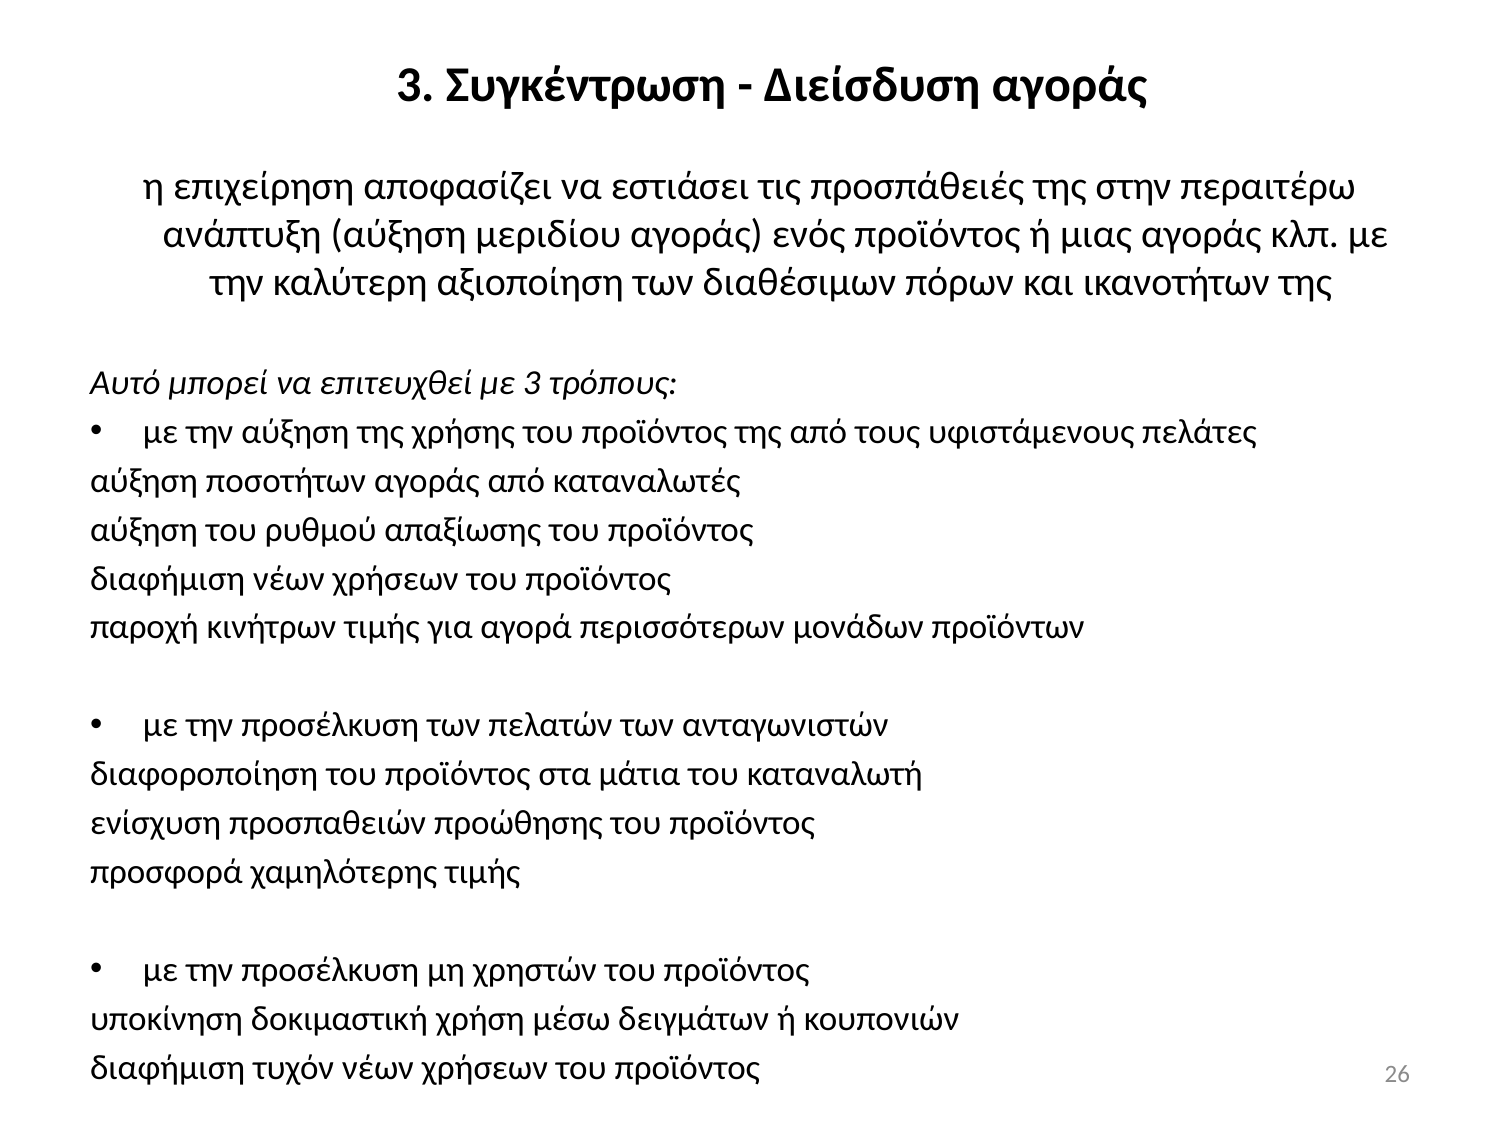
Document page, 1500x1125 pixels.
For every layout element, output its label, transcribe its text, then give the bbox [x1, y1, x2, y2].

title 3. Συγκέντρωση - Διείσδυση αγοράς [175, 0, 1368, 152]
list η επιχείρηση αποφασίζει να εστιάσει τις προσπάθειές της στην περαιτέρω ανάπτυξη (αύξηση μεριδίου αγοράς) ενός προϊόντος ή μιας αγοράς κλπ. με την καλύτερη αξιοποίηση των διαθέσιμων πόρων και ικανοτήτων της Αυτό μπορεί να επιτευχθεί με 3 τρόπους: με την αύξηση της χρήσης του προϊόντος της από τους υφιστάμενους πελάτες αύξηση ποσοτήτων αγοράς από καταναλωτές αύξηση του ρυθμού απαξίωσης του προϊόντος διαφήμιση νέων χρήσεων του προϊόντος παροχή κινήτρων τιμής για αγορά περισσότερων μονάδων προϊόντων με την προσέλκυση των πελατών των ανταγωνιστών διαφοροποίηση του προϊόντος στα μάτια του καταναλωτή ενίσχυση προσπαθειών προώθησης του προϊόντος προσφορά χαμηλότερης τιμής με την προσέλκυση μη χρηστών του προϊόντος υποκίνηση δοκιμαστική χρήση μέσω δειγμάτων ή κουπονιών διαφήμιση τυχόν νέων χρήσεων του προϊόντος [75, 152, 1425, 1102]
slide_number 26 [1074, 1042, 1425, 1103]
